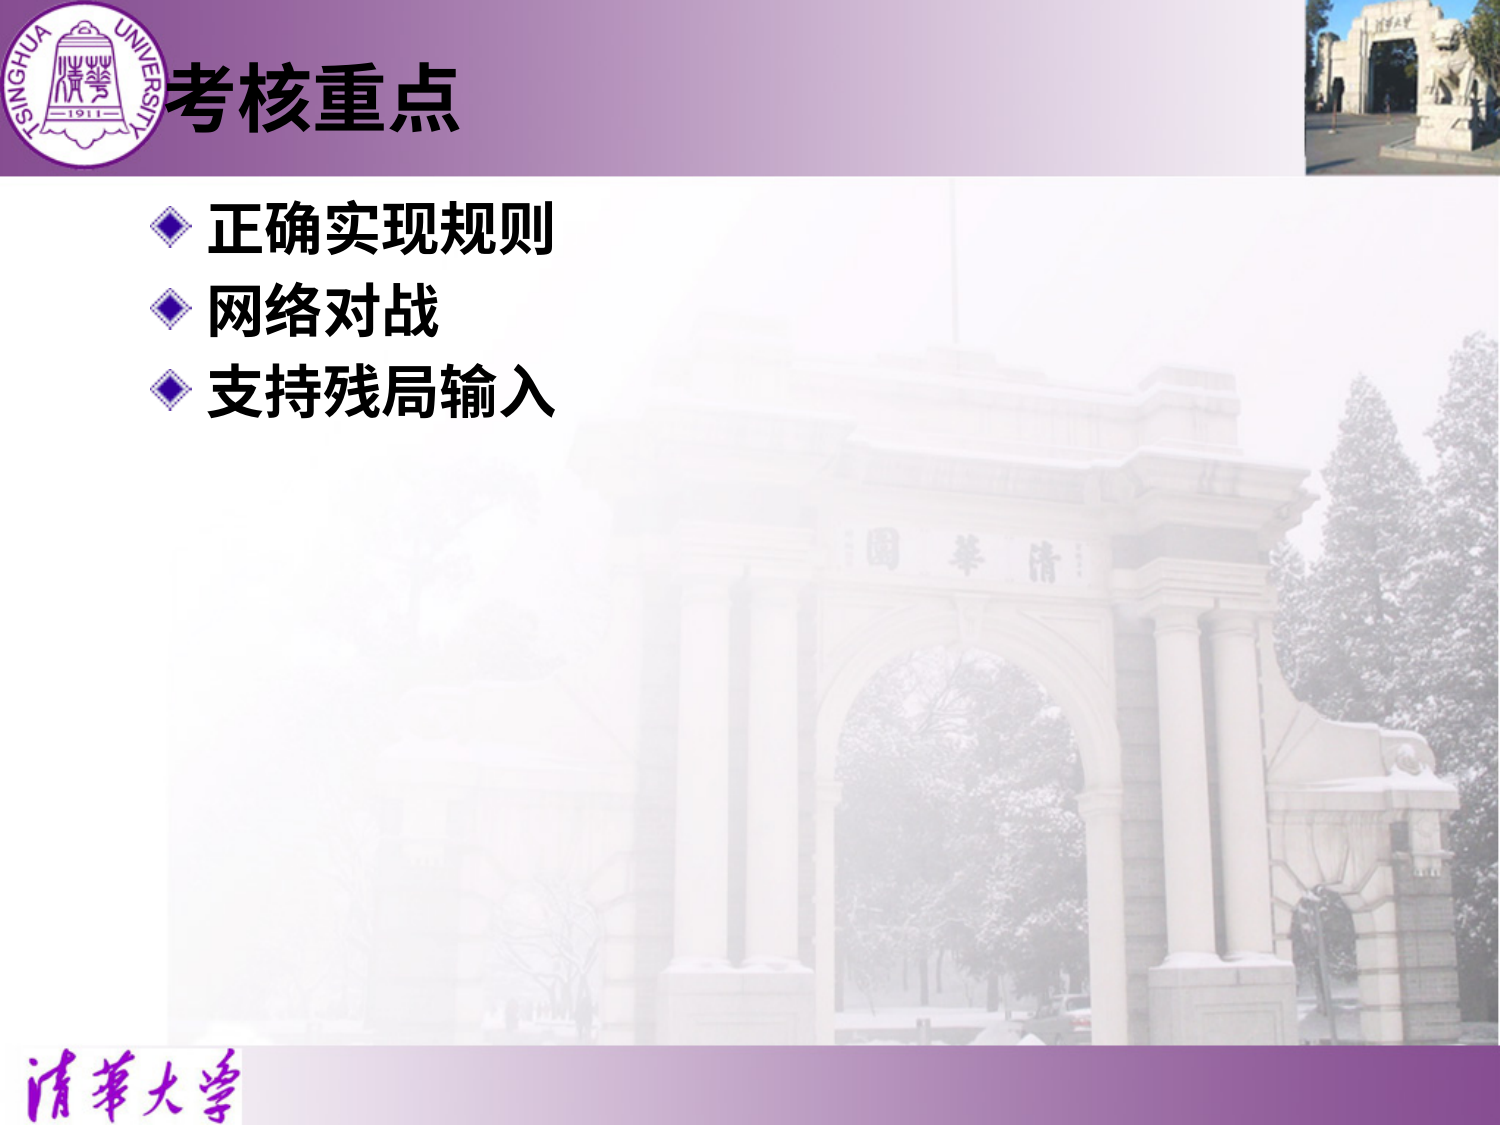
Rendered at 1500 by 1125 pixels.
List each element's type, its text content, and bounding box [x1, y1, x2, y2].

list 正确实现规则 网络对战 支持残局输入 [135, 184, 1436, 1012]
title 考核重点 [147, 30, 1022, 162]
picture [0, 0, 1500, 1125]
